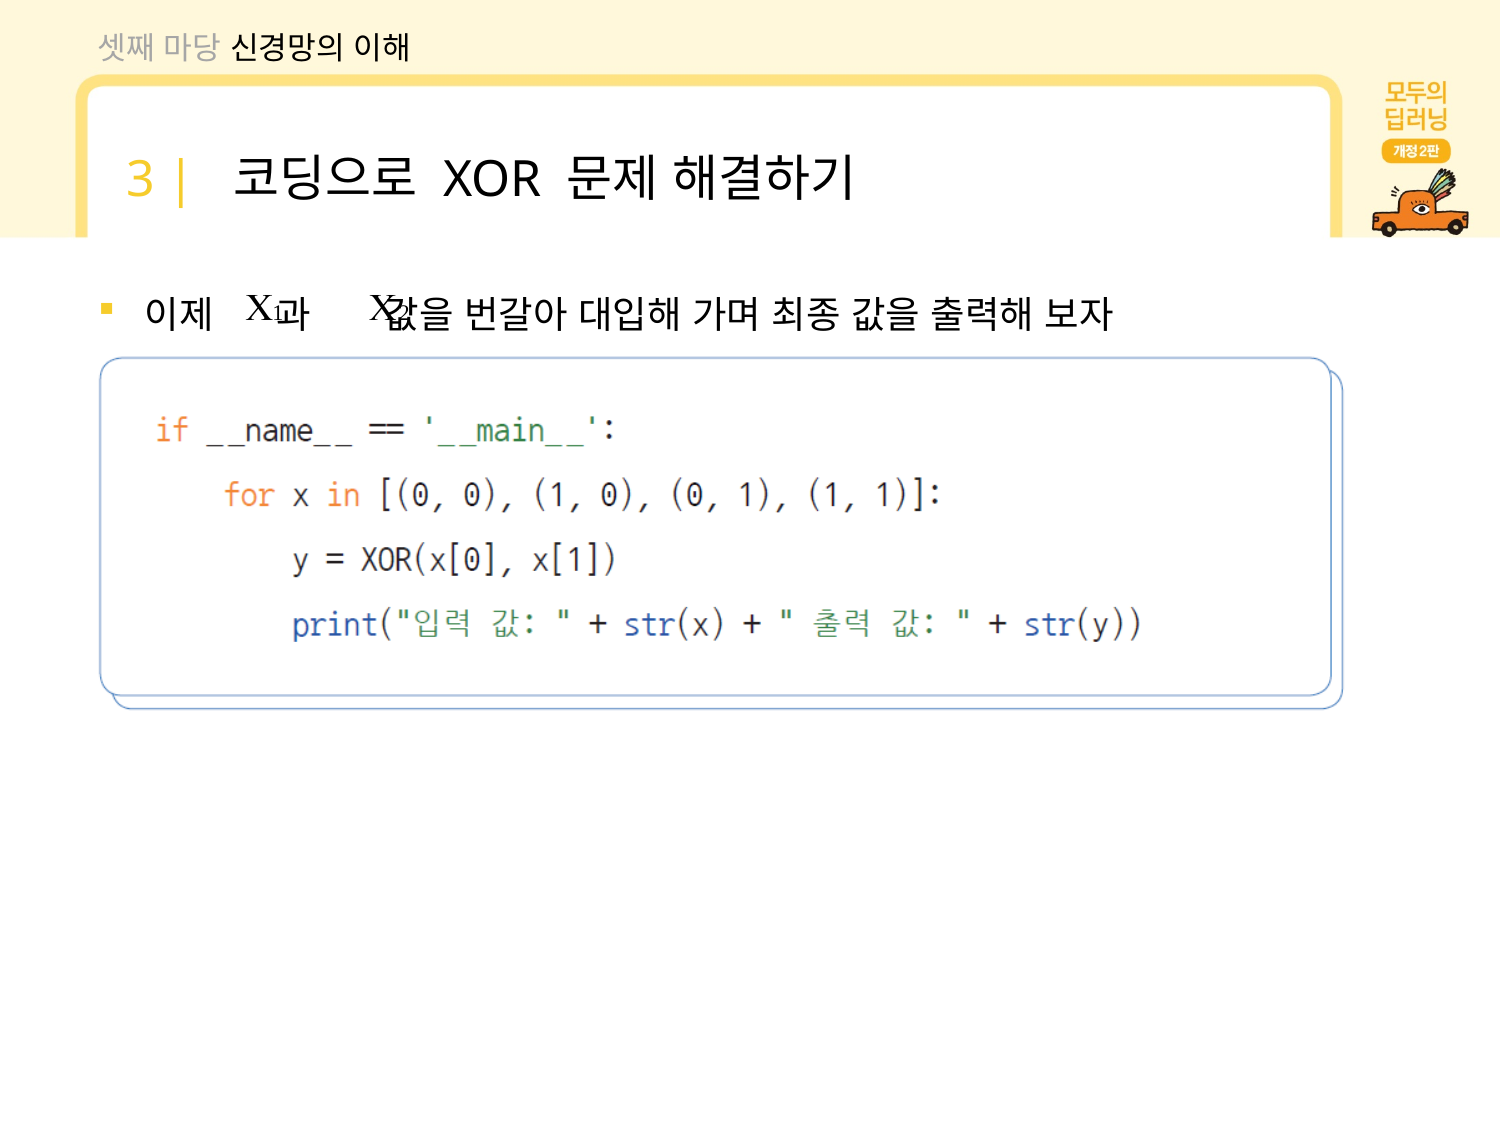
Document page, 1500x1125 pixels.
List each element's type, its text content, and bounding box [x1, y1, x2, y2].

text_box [83, 254, 1361, 345]
text_box 셋째 마당 신경망의 이해 [82, 0, 1133, 74]
picture [0, 0, 1500, 1125]
text_box 3 | 코딩으로 XOR 문제 해결하기 [111, 99, 1309, 214]
